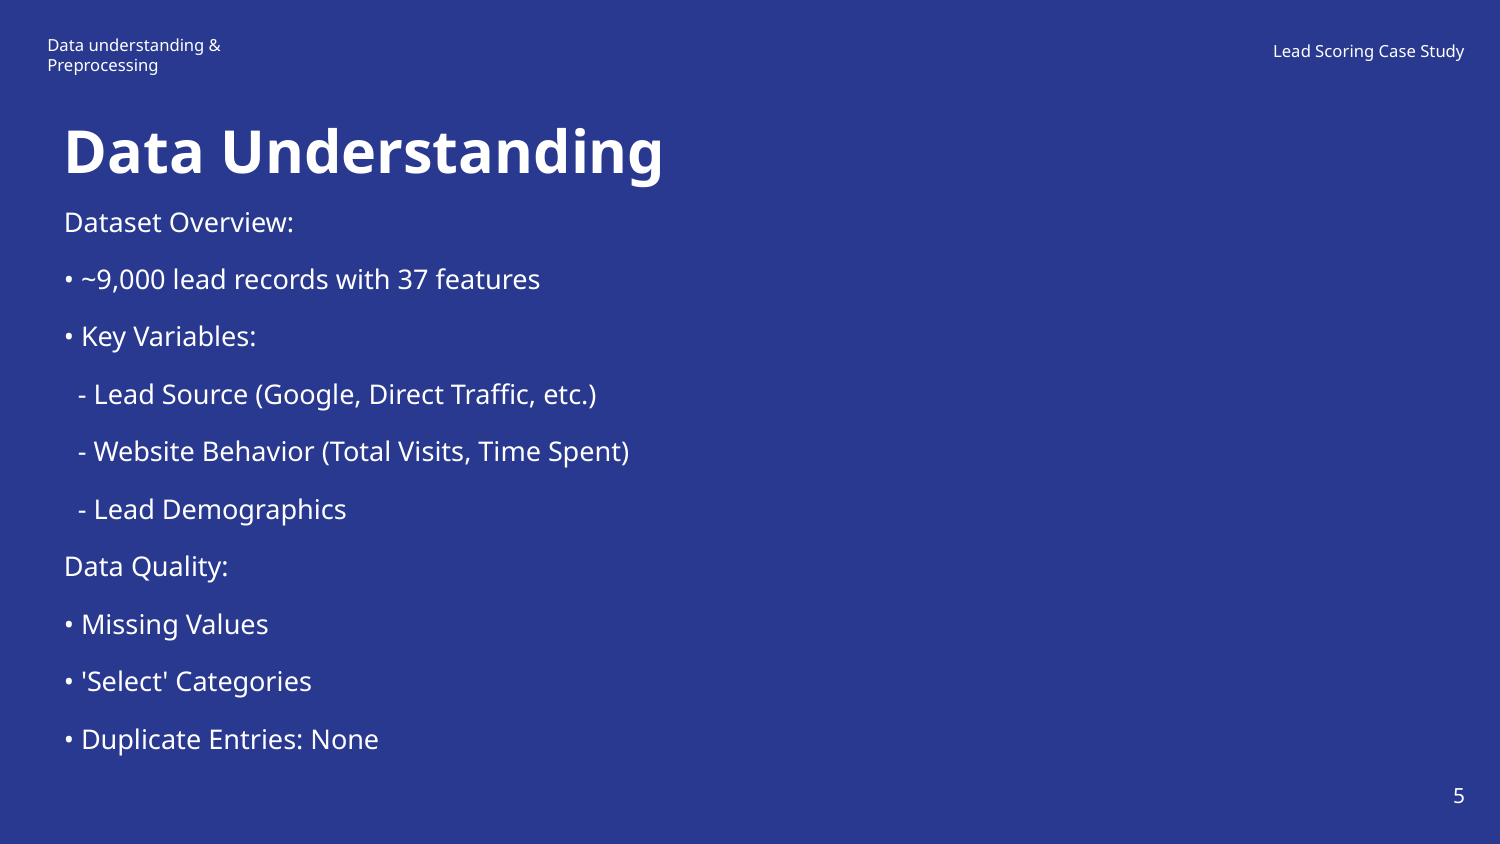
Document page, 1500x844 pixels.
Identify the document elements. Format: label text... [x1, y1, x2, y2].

list Dataset Overview: • ~9,000 lead records with 37 features • Key Variables: - Lead Source (Google, Direct Traffic, etc.) - Website Behavior (Total Visits, Time Spent) - Lead Demographics Data Quality: • Missing Values • 'Select' Categories • Duplicate Entries: None [48, 189, 1452, 810]
slide_number ‹#› [1389, 764, 1480, 830]
title Data Understanding [48, 102, 1307, 189]
list Lead Scoring Case Study [1162, 32, 1480, 67]
list Analysis Approach [32, 55, 338, 67]
list Data understanding & Preprocessing [32, 19, 338, 55]
